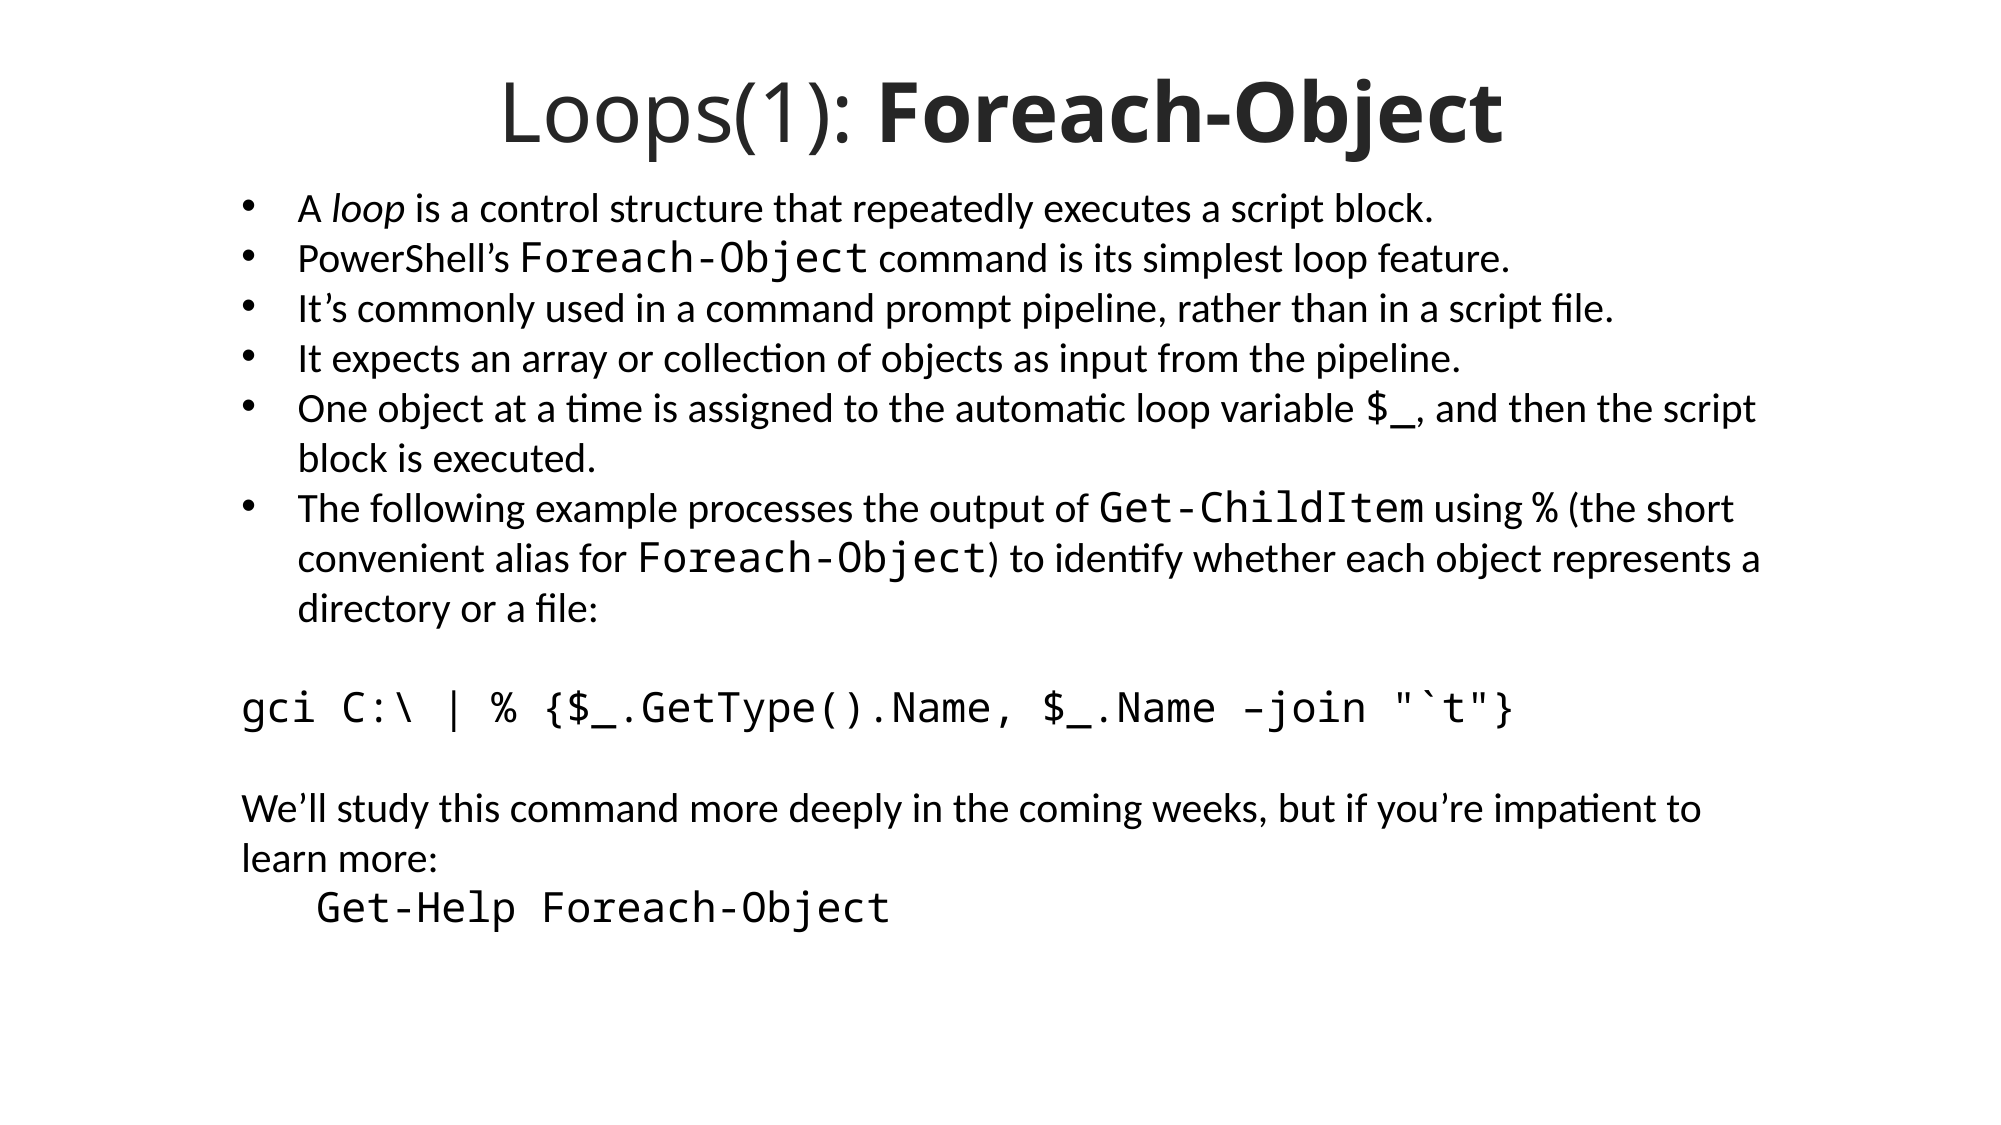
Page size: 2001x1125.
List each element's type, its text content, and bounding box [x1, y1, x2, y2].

text_box A loop is a control structure that repeatedly executes a script block. PowerShell’s Foreach-Object command is its simplest loop feature. It’s commonly used in a command prompt pipeline, rather than in a script file. It expects an array or collection of objects as input from the pipeline. One object at a time is assigned to the automatic loop variable $_, and then the script block is executed. The following example processes the output of Get-ChildItem using % (the short convenient alias for Foreach-Object) to identify whether each object represents a directory or a file: gci C:\ | % {$_.GetType().Name, $_.Name –join "`t"} We’ll study this command more deeply in the coming weeks, but if you’re impatient to learn more: Get-Help Foreach-Object [226, 173, 1812, 939]
list Loops(1): Foreach-Object [53, 55, 1952, 175]
